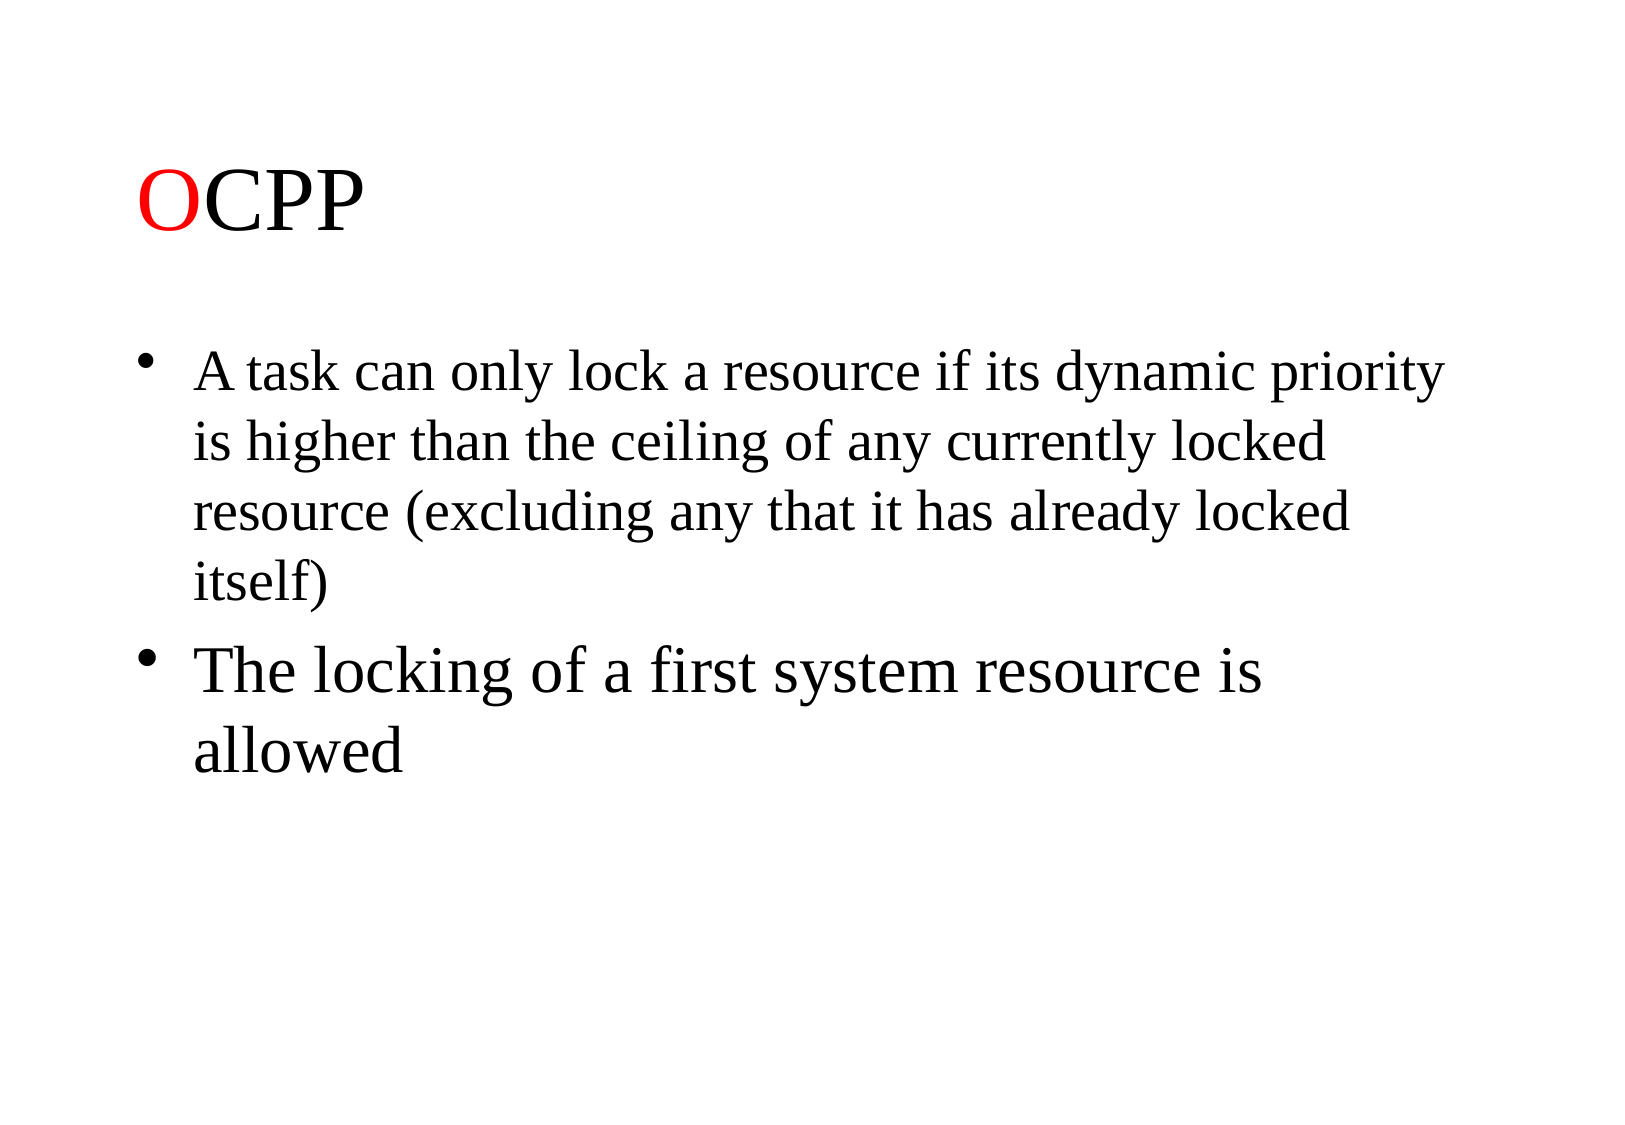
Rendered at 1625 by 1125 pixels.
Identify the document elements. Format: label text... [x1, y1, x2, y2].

list A task can only lock a resource if its dynamic priority is higher than the ceiling of any currently locked resource (excluding any that it has already locked itself) The locking of a first system resource is allowed [121, 324, 1503, 1001]
title OCPP [121, 99, 472, 288]
